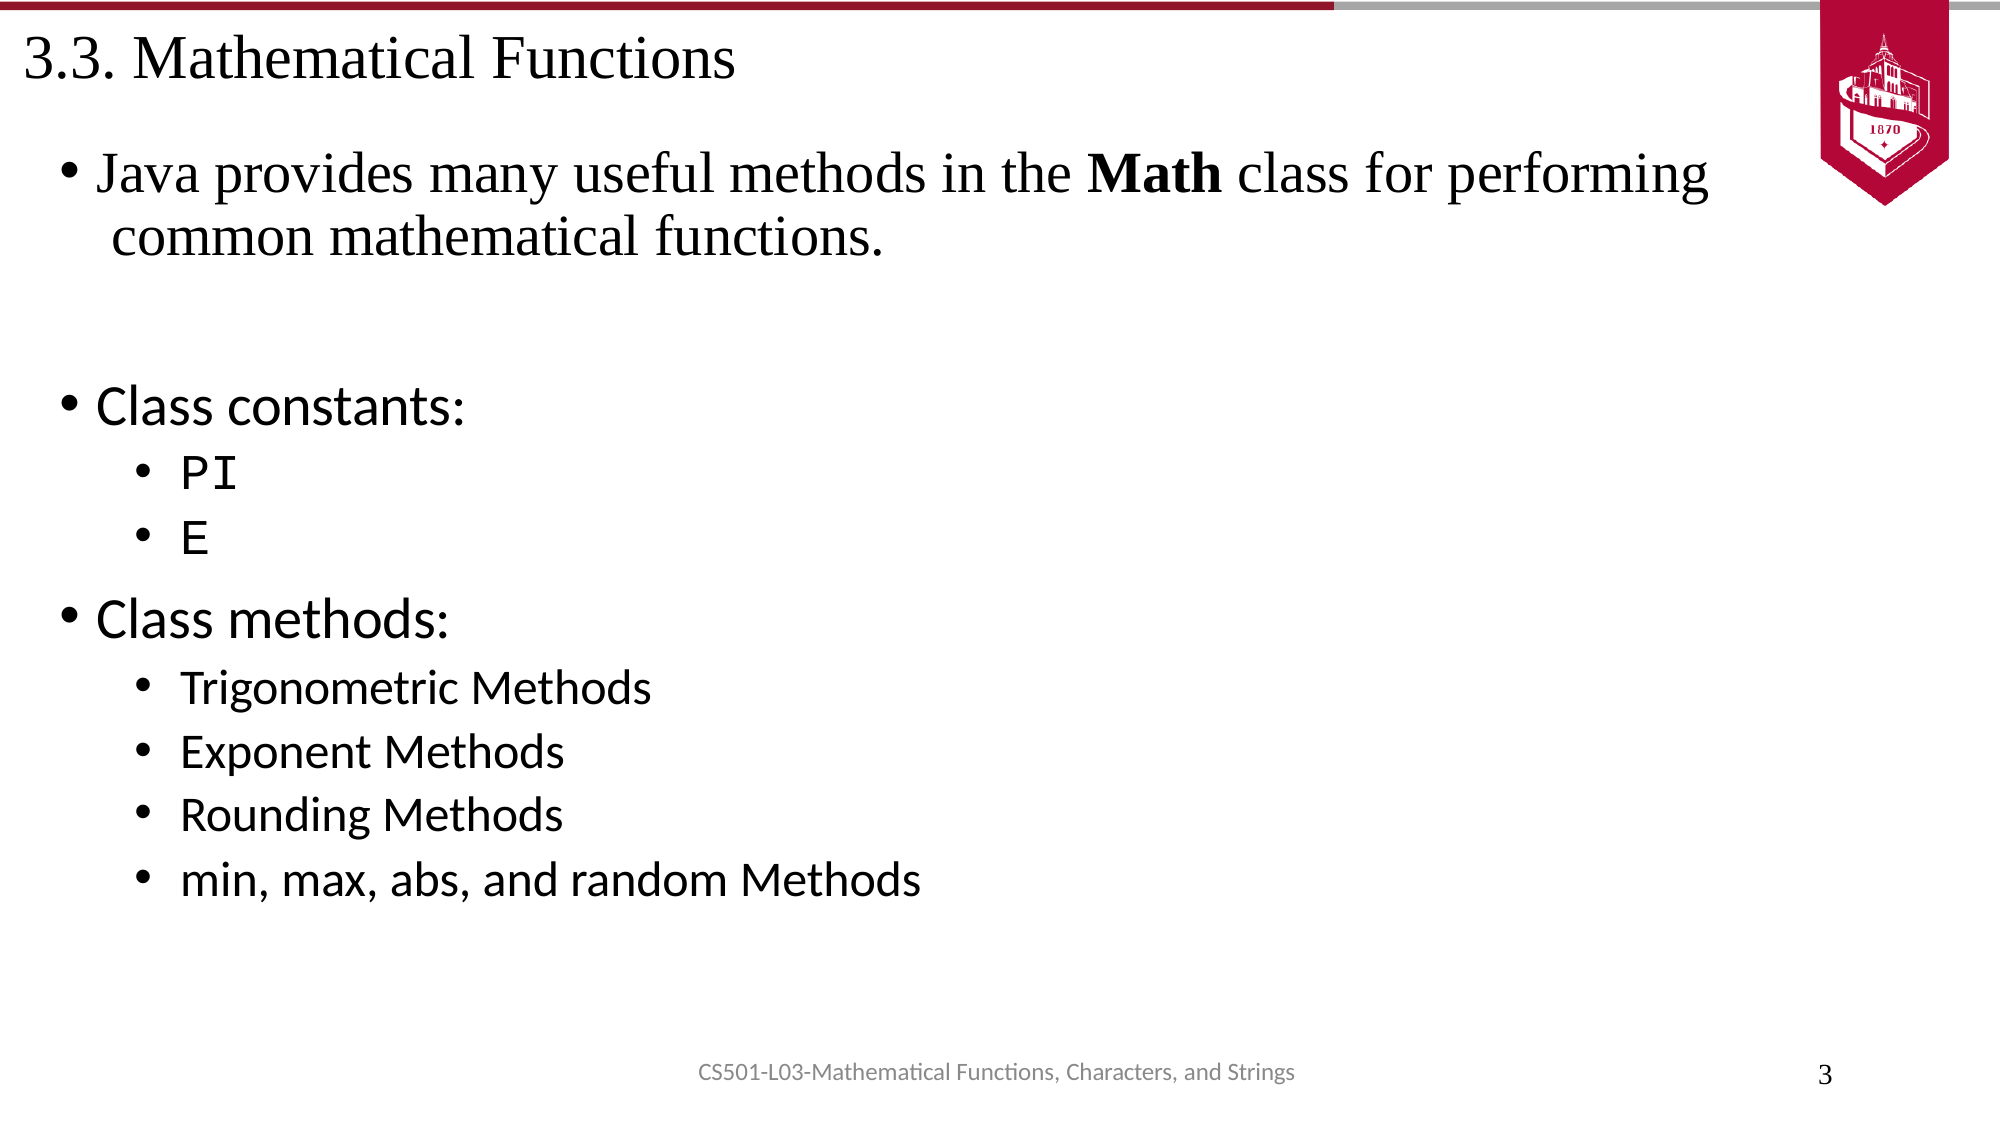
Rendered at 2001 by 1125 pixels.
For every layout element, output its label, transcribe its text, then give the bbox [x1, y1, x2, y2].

slide_number 3 [1811, 1056, 1856, 1125]
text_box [0, 0, 2000, 206]
text_box Java provides many useful methods in the Math class for performing common mathematical functions. Class constants: PI E Class methods: Trigonometric Methods Exponent Methods Rounding Methods min, max, abs, and random Methods [57, 217, 1715, 906]
footer CS501-L03-Mathematical Functions, Characters, and Strings [696, 1054, 1304, 1125]
